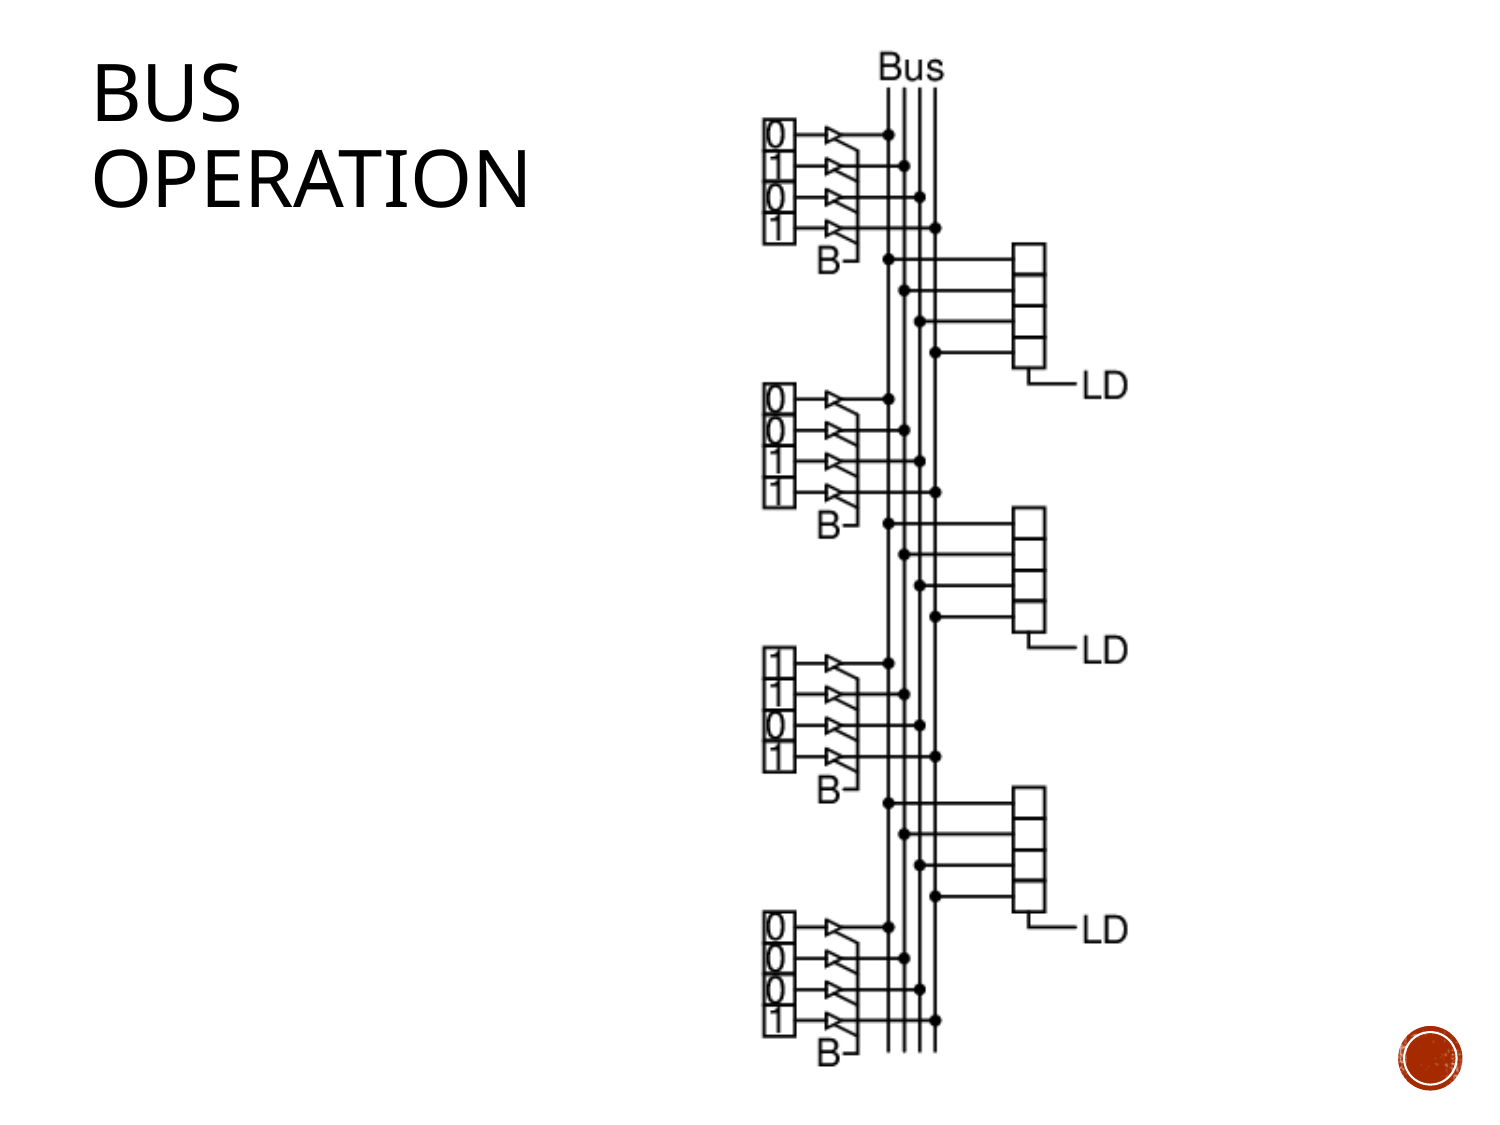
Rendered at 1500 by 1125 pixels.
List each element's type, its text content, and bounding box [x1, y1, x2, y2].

title BUS Operation [75, 45, 613, 233]
picture [754, 47, 1143, 1078]
